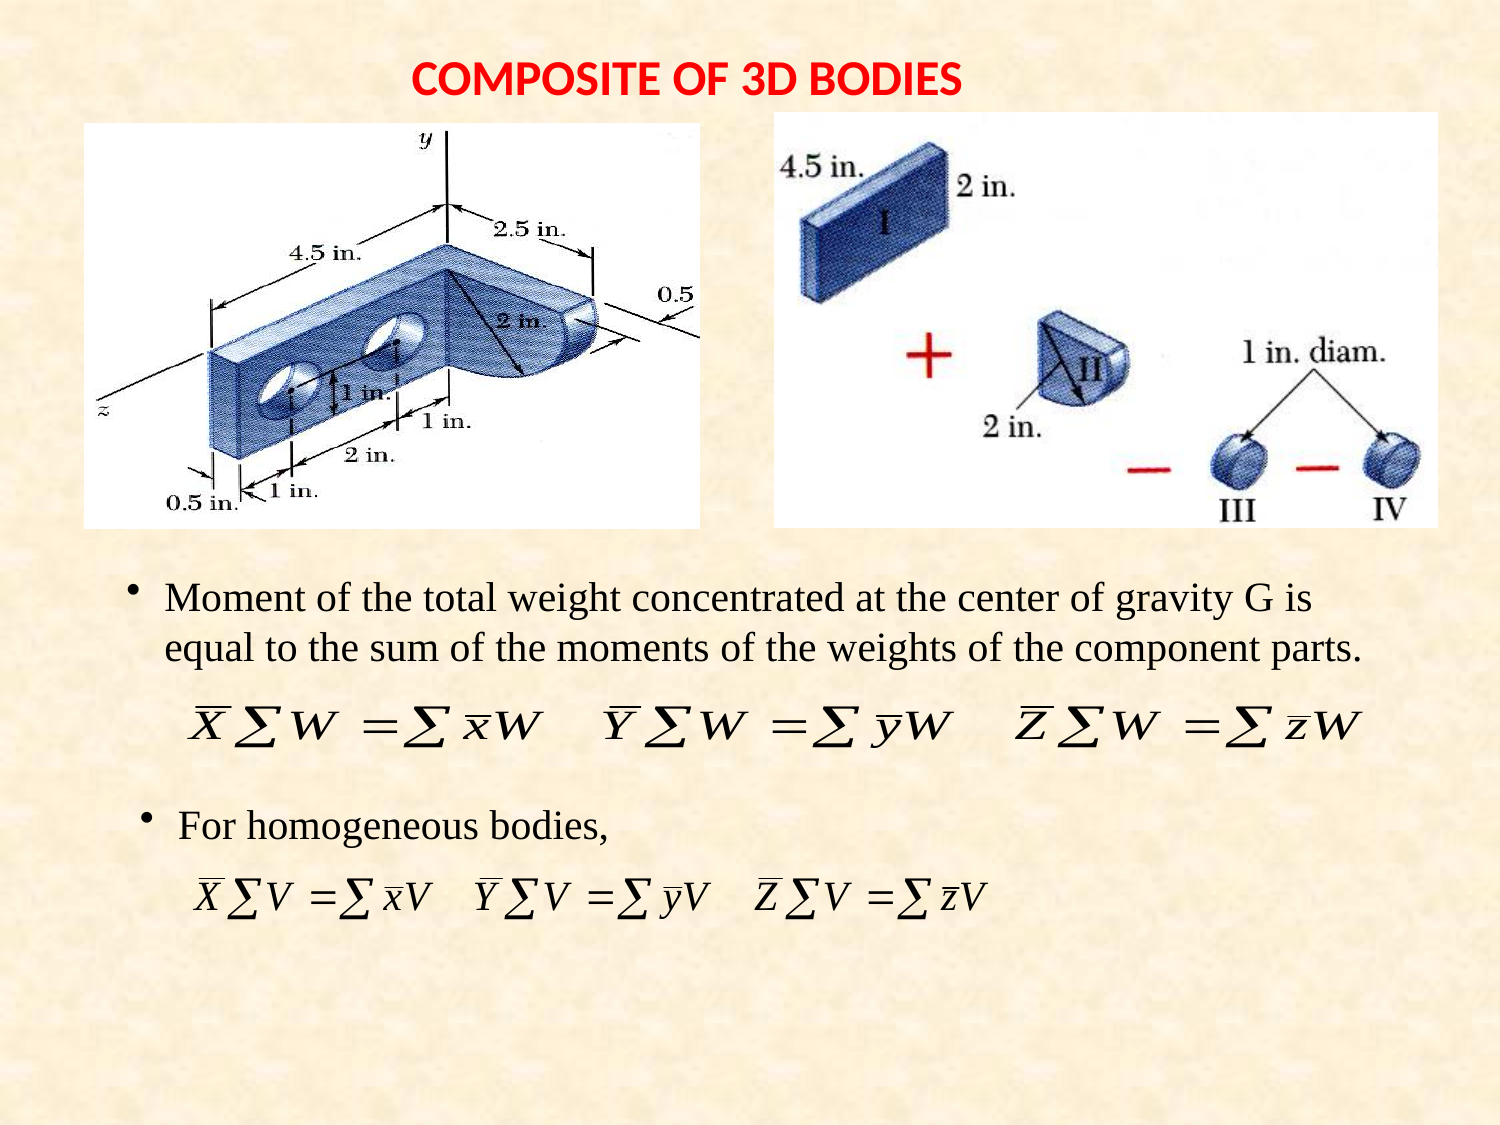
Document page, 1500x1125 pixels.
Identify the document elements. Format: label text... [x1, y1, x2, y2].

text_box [124, 790, 1028, 926]
title COMPOSITE OF 3D BODIES [125, 37, 1250, 113]
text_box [111, 562, 1413, 754]
picture [0, 0, 1500, 1125]
